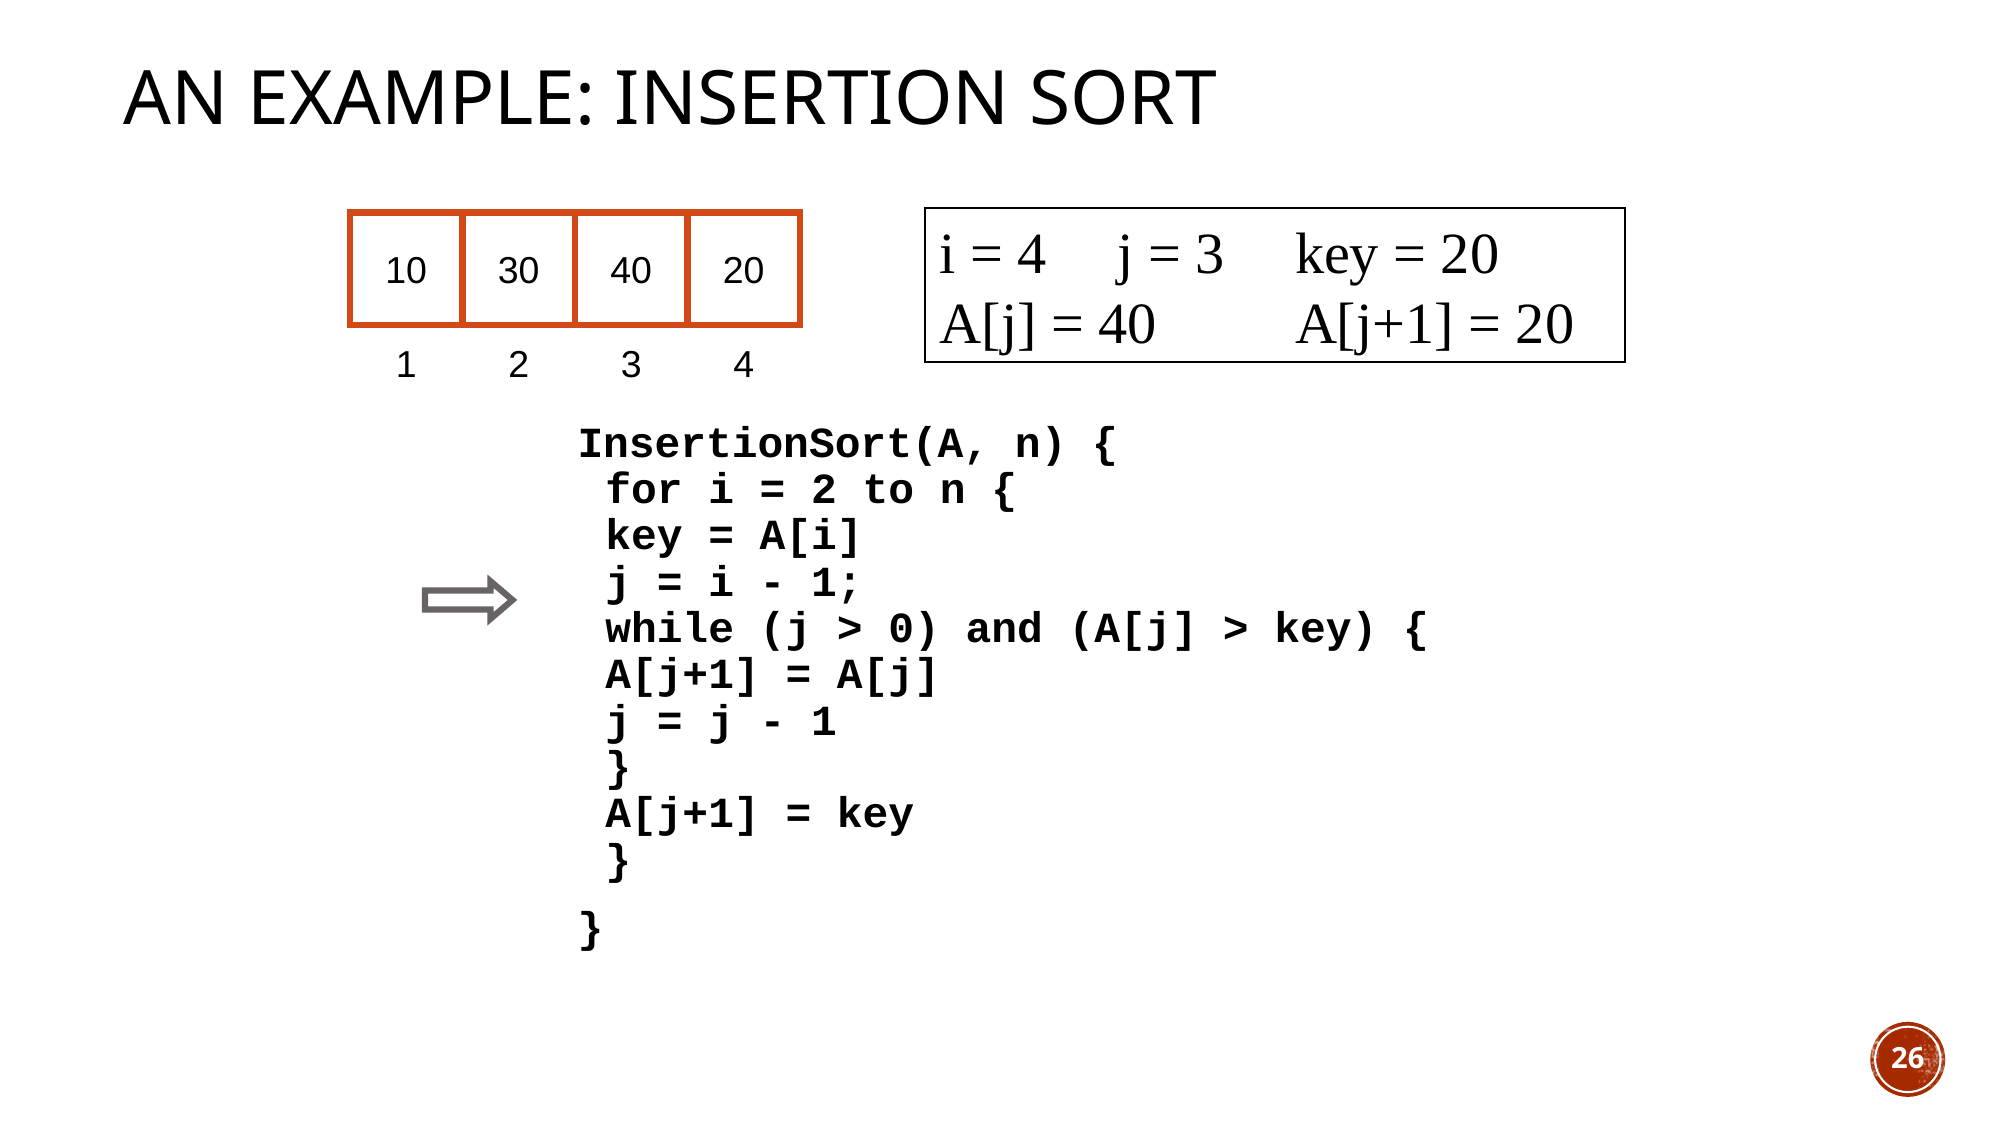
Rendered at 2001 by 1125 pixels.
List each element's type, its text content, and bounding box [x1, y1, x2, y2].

slide_number 26 [1855, 1028, 1961, 1089]
text_box 10 [350, 212, 462, 325]
text_box 1 [350, 337, 462, 388]
text_box 2 [462, 337, 575, 388]
text_box [424, 581, 513, 619]
list InsertionSort(A, n) { for i = 2 to n { key = A[i] j = i - 1; while (j > 0) and (A[j] > key) { A[j+1] = A[j] j = j - 1 } A[j+1] = key } } [562, 412, 1675, 963]
text_box 30 [462, 212, 575, 325]
text_box 20 [687, 212, 800, 325]
text_box 3 [575, 337, 687, 388]
text_box i = 4 j = 3 key = 20 A[j] = 40 A[j+1] = 20 [924, 207, 1625, 363]
title An Example: Insertion Sort [108, 0, 1759, 232]
text_box 40 [575, 212, 687, 325]
text_box 4 [687, 337, 800, 388]
